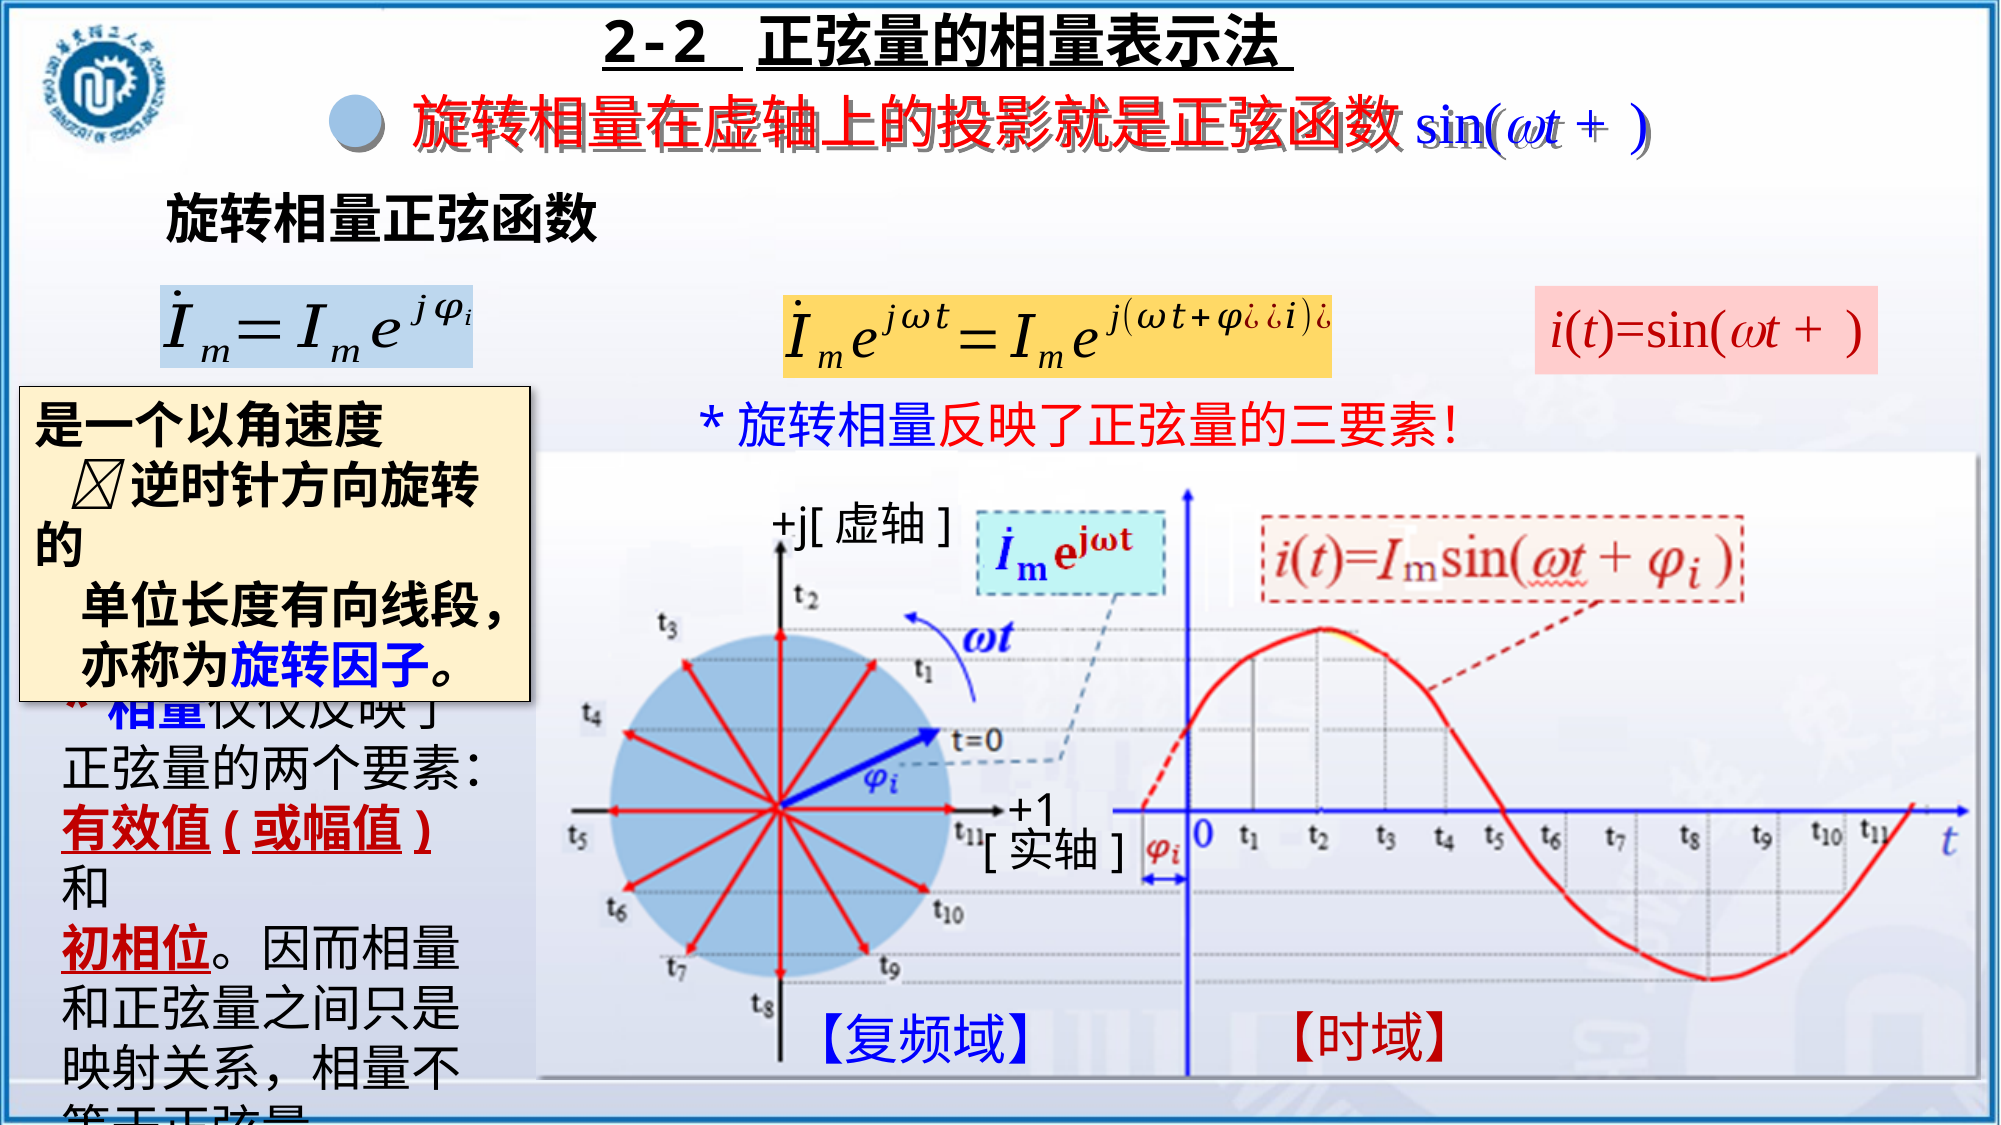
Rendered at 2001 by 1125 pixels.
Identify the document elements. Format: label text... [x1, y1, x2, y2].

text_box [536, 449, 1981, 1080]
picture [0, 0, 2001, 1125]
text_box *旋转相量反映了正弦量的三要素！ [683, 386, 1503, 449]
text_box 2-2 正弦量的相量表示法 [587, 0, 1500, 82]
text_box *相量仅仅反映了正弦量的两个要素： 有效值(或幅值)和 初相位。因而相量和正弦量之间只是映射关系，相量不等于正弦量。 [46, 711, 493, 1125]
slide_number [1536, 1071, 1987, 1125]
